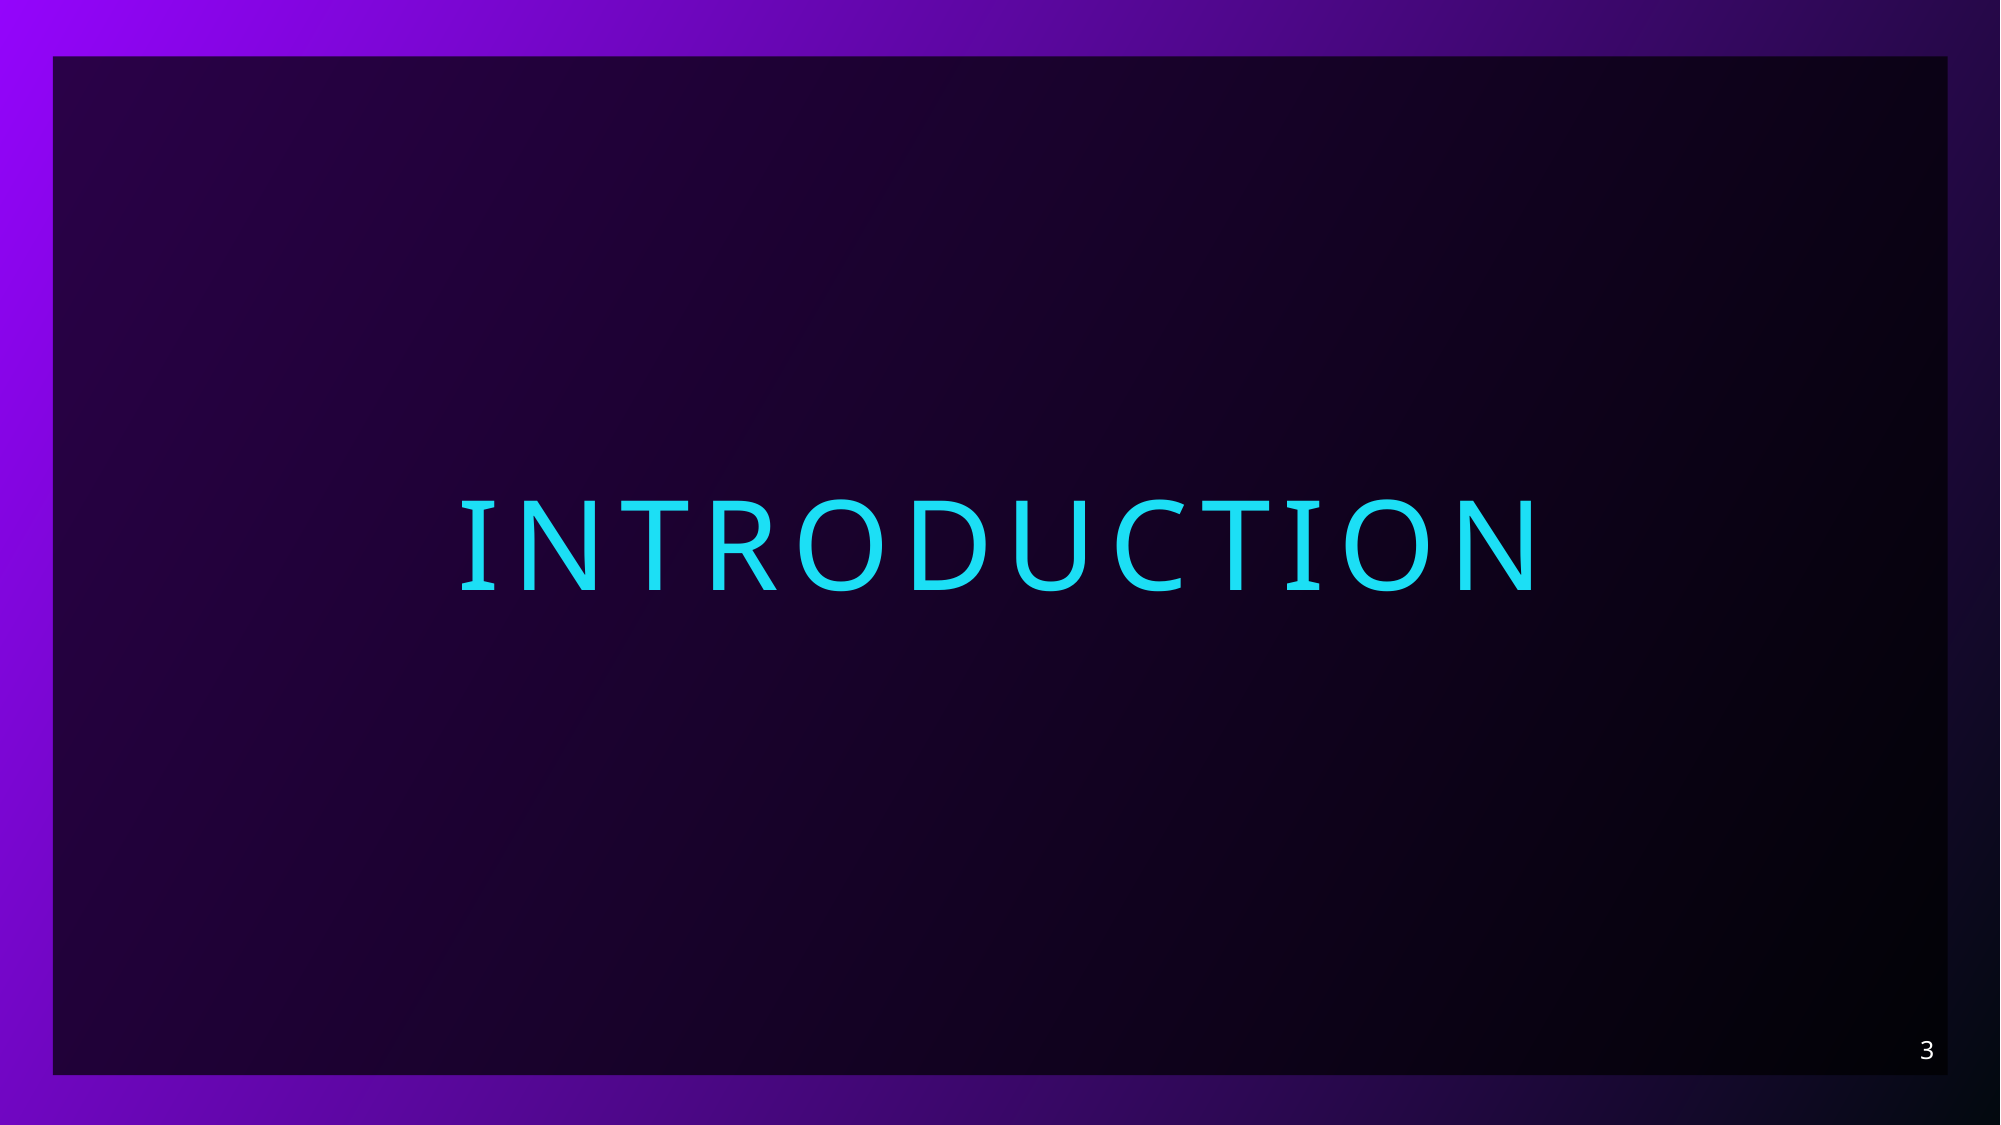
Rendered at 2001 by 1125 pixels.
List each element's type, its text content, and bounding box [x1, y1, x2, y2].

subtitle Introduction [52, 475, 1950, 868]
slide_number 3 [1499, 1021, 1950, 1082]
